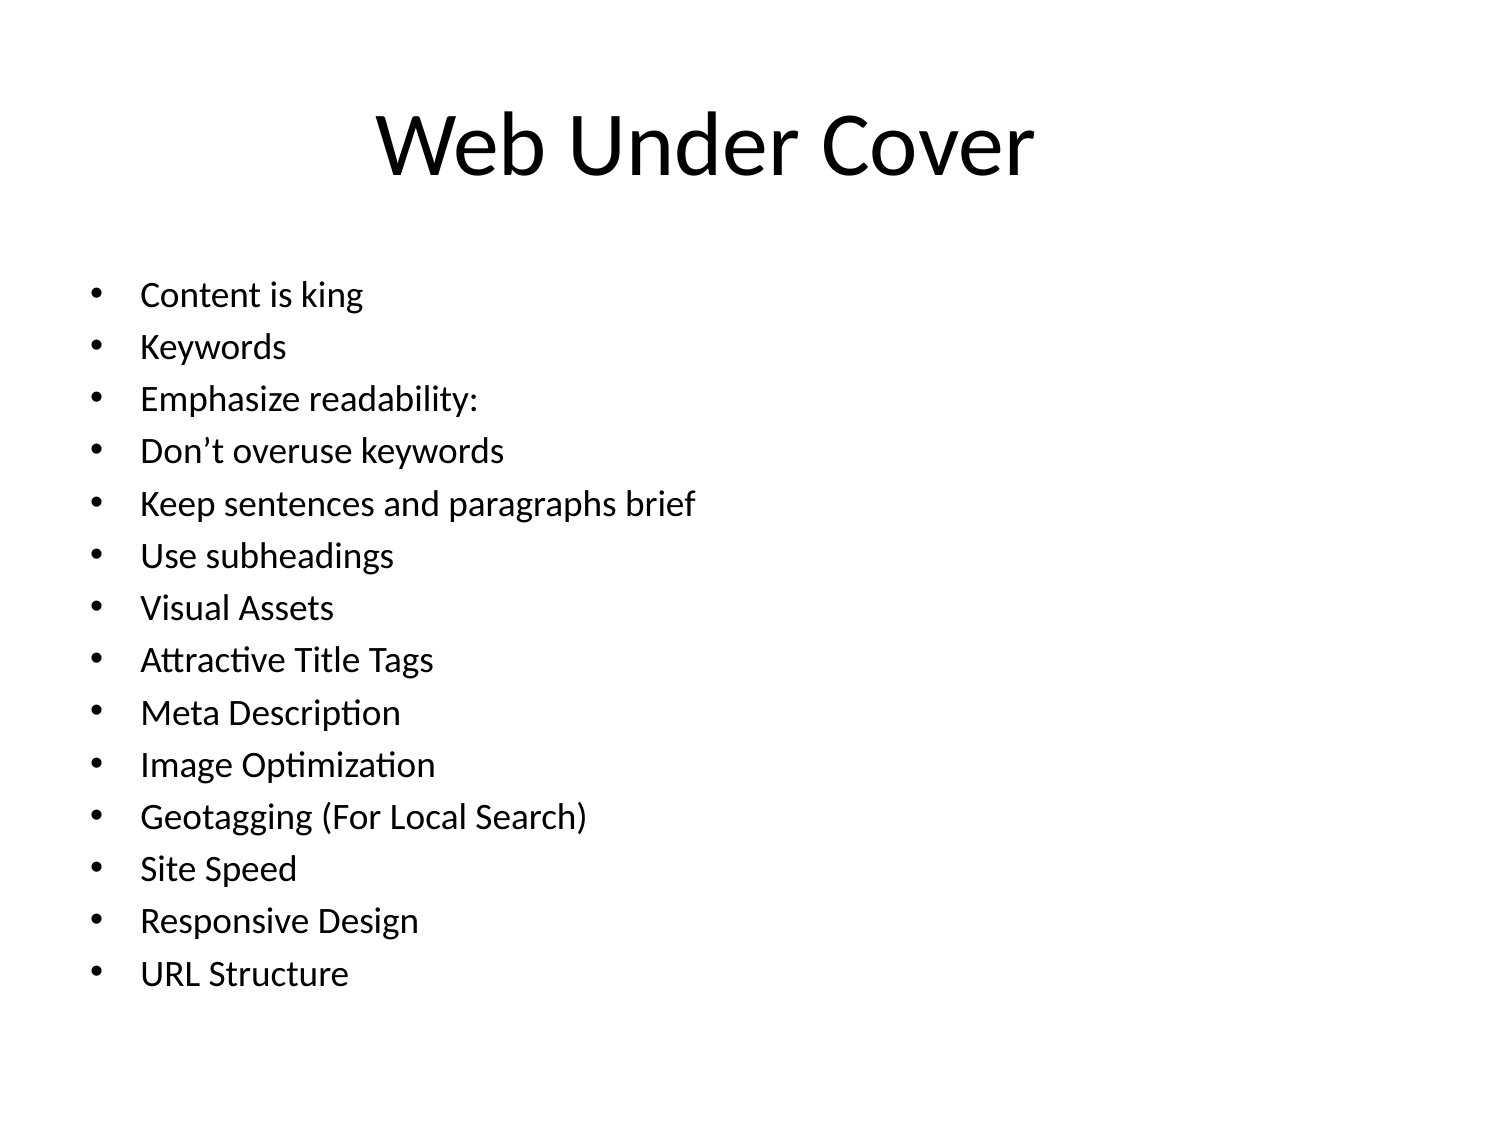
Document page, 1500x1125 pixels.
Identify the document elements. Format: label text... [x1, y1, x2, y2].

list Content is king Keywords Emphasize readability: Don’t overuse keywords Keep sentences and paragraphs brief Use subheadings Visual Assets Attractive Title Tags Meta Description Image Optimization Geotagging (For Local Search) Site Speed Responsive Design URL Structure [75, 262, 1425, 1005]
title Web Under Cover [75, 45, 1425, 233]
